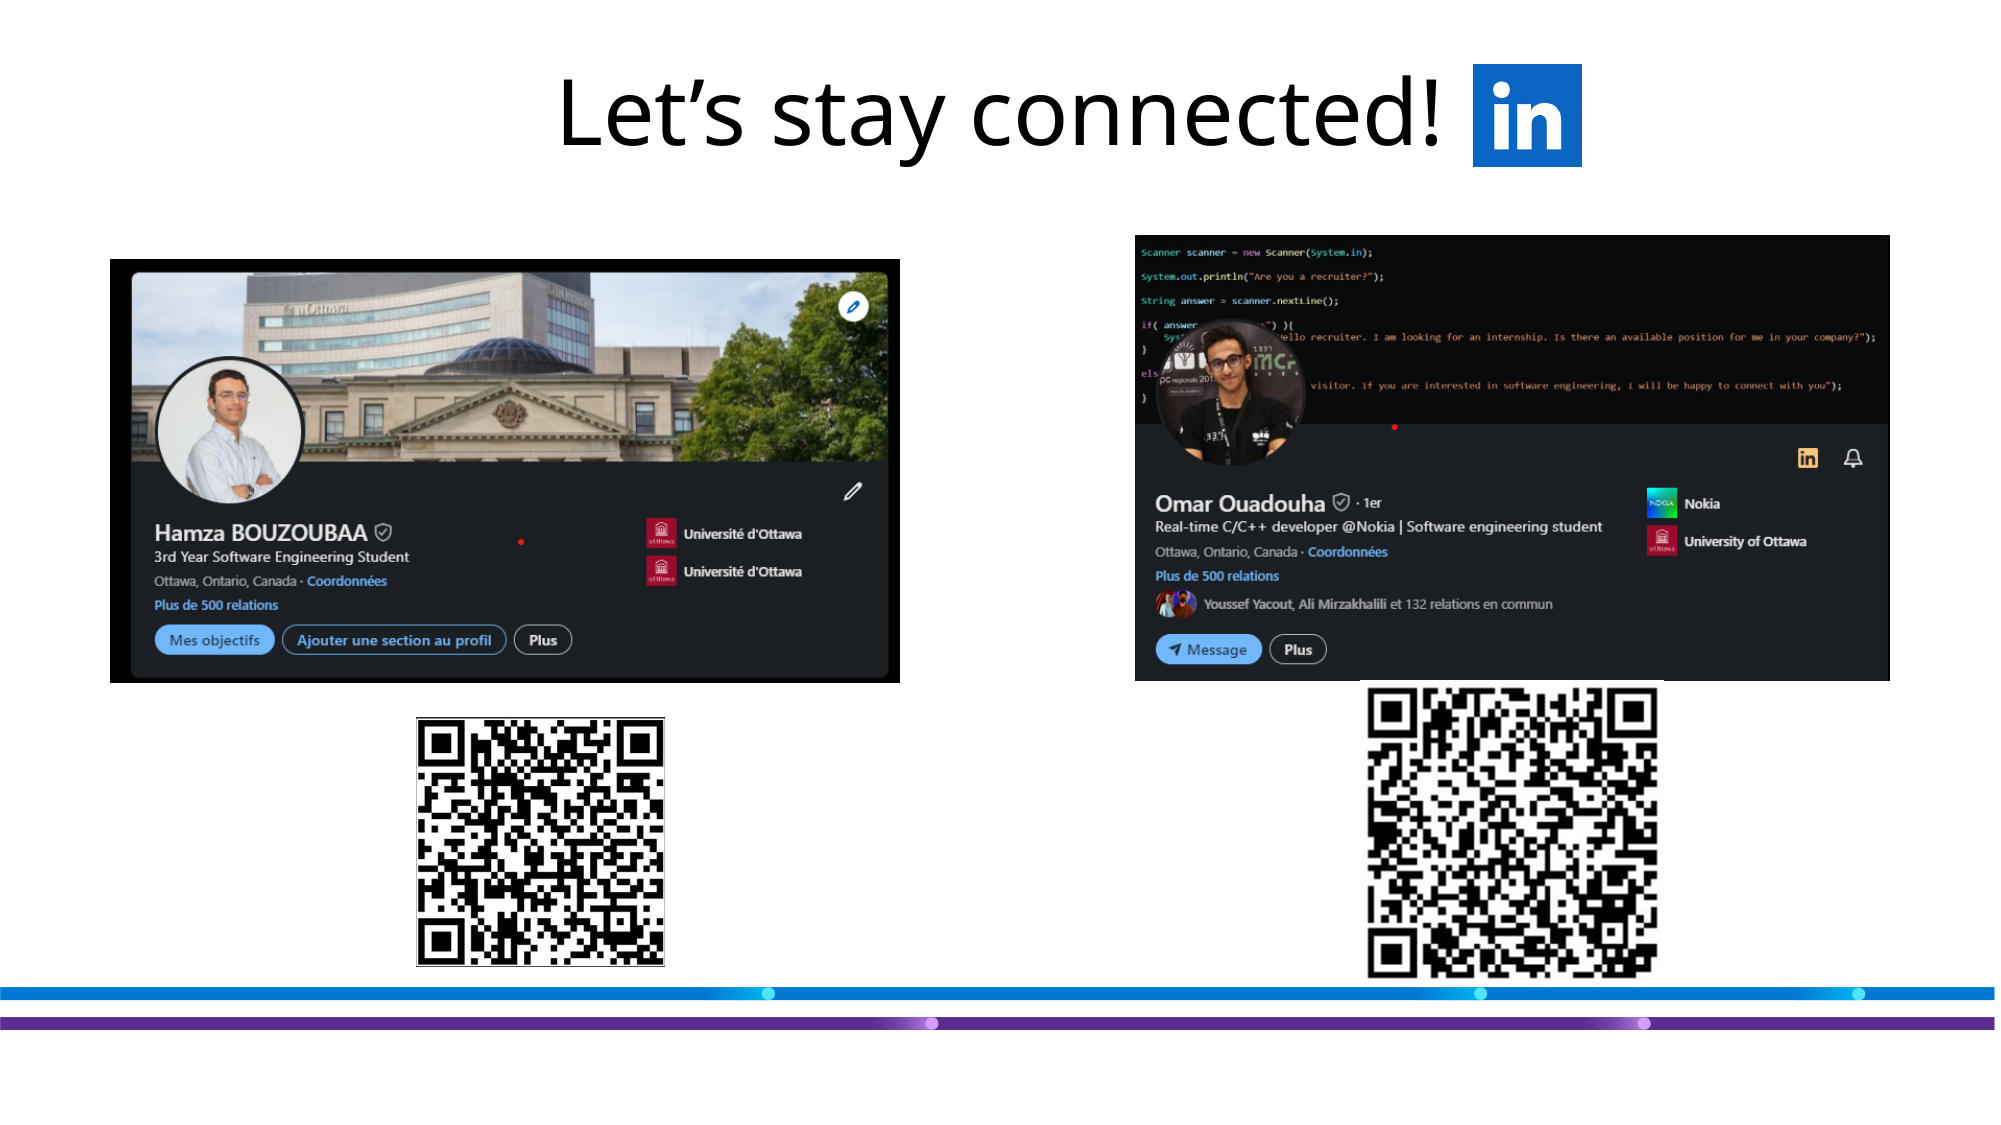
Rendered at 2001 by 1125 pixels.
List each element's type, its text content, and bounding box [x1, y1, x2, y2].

picture [1472, 64, 1582, 168]
picture [1134, 235, 1890, 985]
picture [110, 258, 900, 683]
picture [0, 987, 2000, 1030]
title Let’s stay connected! [137, 6, 1863, 225]
picture [415, 716, 665, 968]
